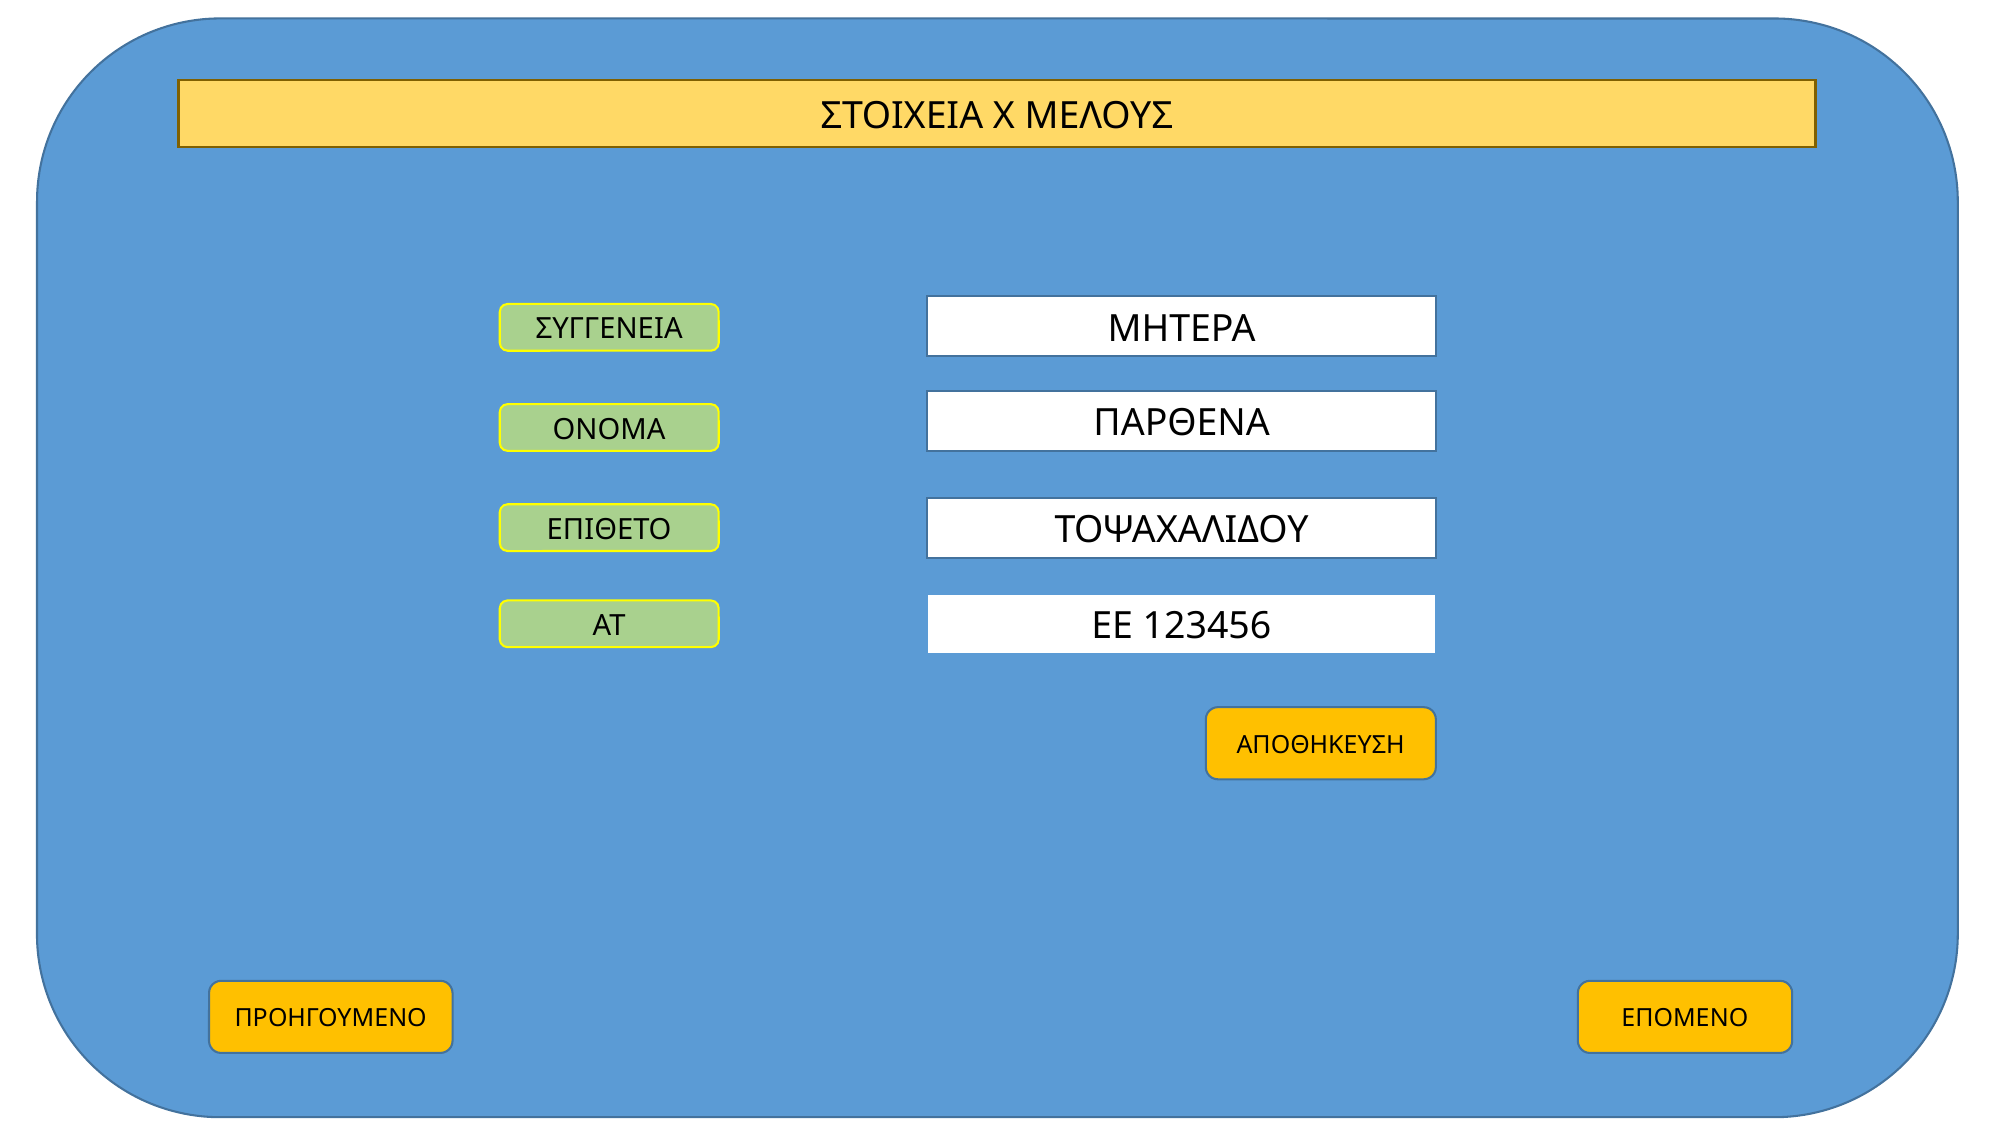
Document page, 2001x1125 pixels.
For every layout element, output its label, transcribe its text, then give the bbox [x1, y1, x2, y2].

text_box ΕΠΙΘΕΤΟ [498, 503, 720, 553]
text_box ΠΑΡΘΕΝΑ [926, 390, 1437, 452]
text_box ΑΤ [498, 599, 720, 649]
text_box ΣΤΟΙΧΕΙΑ Χ ΜΕΛΟΥΣ [177, 79, 1817, 148]
text_box ΕΕ 123456 [926, 593, 1437, 655]
text_box ΜΗΤΕΡΑ [926, 295, 1437, 357]
text_box ΑΠΟΘΗΚΕΥΣΗ [1204, 706, 1437, 781]
text_box [35, 17, 1959, 1119]
text_box ΕΠΟΜΕΝΟ [1576, 979, 1794, 1054]
text_box ΟΝΟΜΑ [498, 403, 720, 452]
text_box ΠΡΟΗΓΟΥΜΕΝΟ [207, 979, 454, 1054]
text_box ΣΥΓΓΕΝΕΙΑ [498, 302, 720, 352]
text_box ΤΟΨΑΧΑΛΙΔΟΥ [926, 497, 1437, 559]
